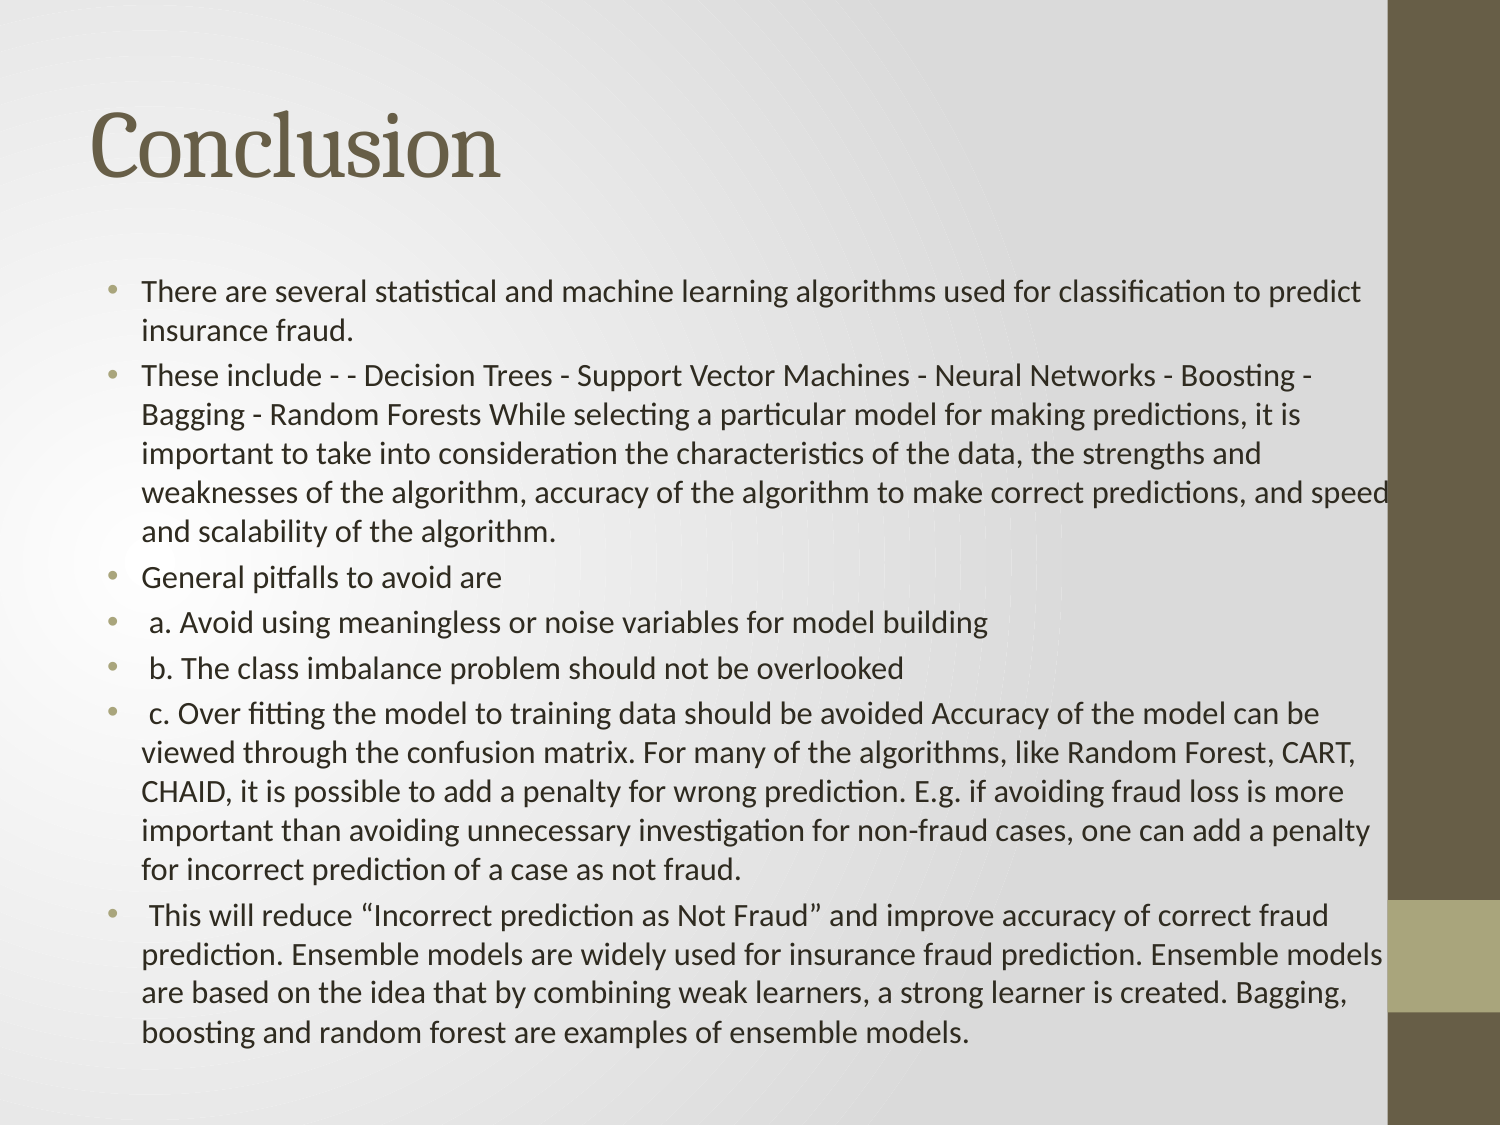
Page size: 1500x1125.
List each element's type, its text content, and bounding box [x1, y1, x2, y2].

list There are several statistical and machine learning algorithms used for classification to predict insurance fraud. These include - - Decision Trees - Support Vector Machines - Neural Networks - Boosting - Bagging - Random Forests While selecting a particular model for making predictions, it is important to take into consideration the characteristics of the data, the strengths and weaknesses of the algorithm, accuracy of the algorithm to make correct predictions, and speed and scalability of the algorithm. General pitfalls to avoid are a. Avoid using meaningless or noise variables for model building b. The class imbalance problem should not be overlooked c. Over fitting the model to training data should be avoided Accuracy of the model can be viewed through the confusion matrix. For many of the algorithms, like Random Forest, CART, CHAID, it is possible to add a penalty for wrong prediction. E.g. if avoiding fraud loss is more important than avoiding unnecessary investigation for non-fraud cases, one can add a penalty for incorrect prediction of a case as not fraud. This will reduce “Incorrect prediction as Not Fraud” and improve accuracy of correct fraud prediction. Ensemble models are widely used for insurance fraud prediction. Ensemble models are based on the idea that by combining weak learners, a strong learner is created. Bagging, boosting and random forest are examples of ensemble models. [75, 262, 1425, 1059]
title Conclusion [75, 45, 1325, 233]
